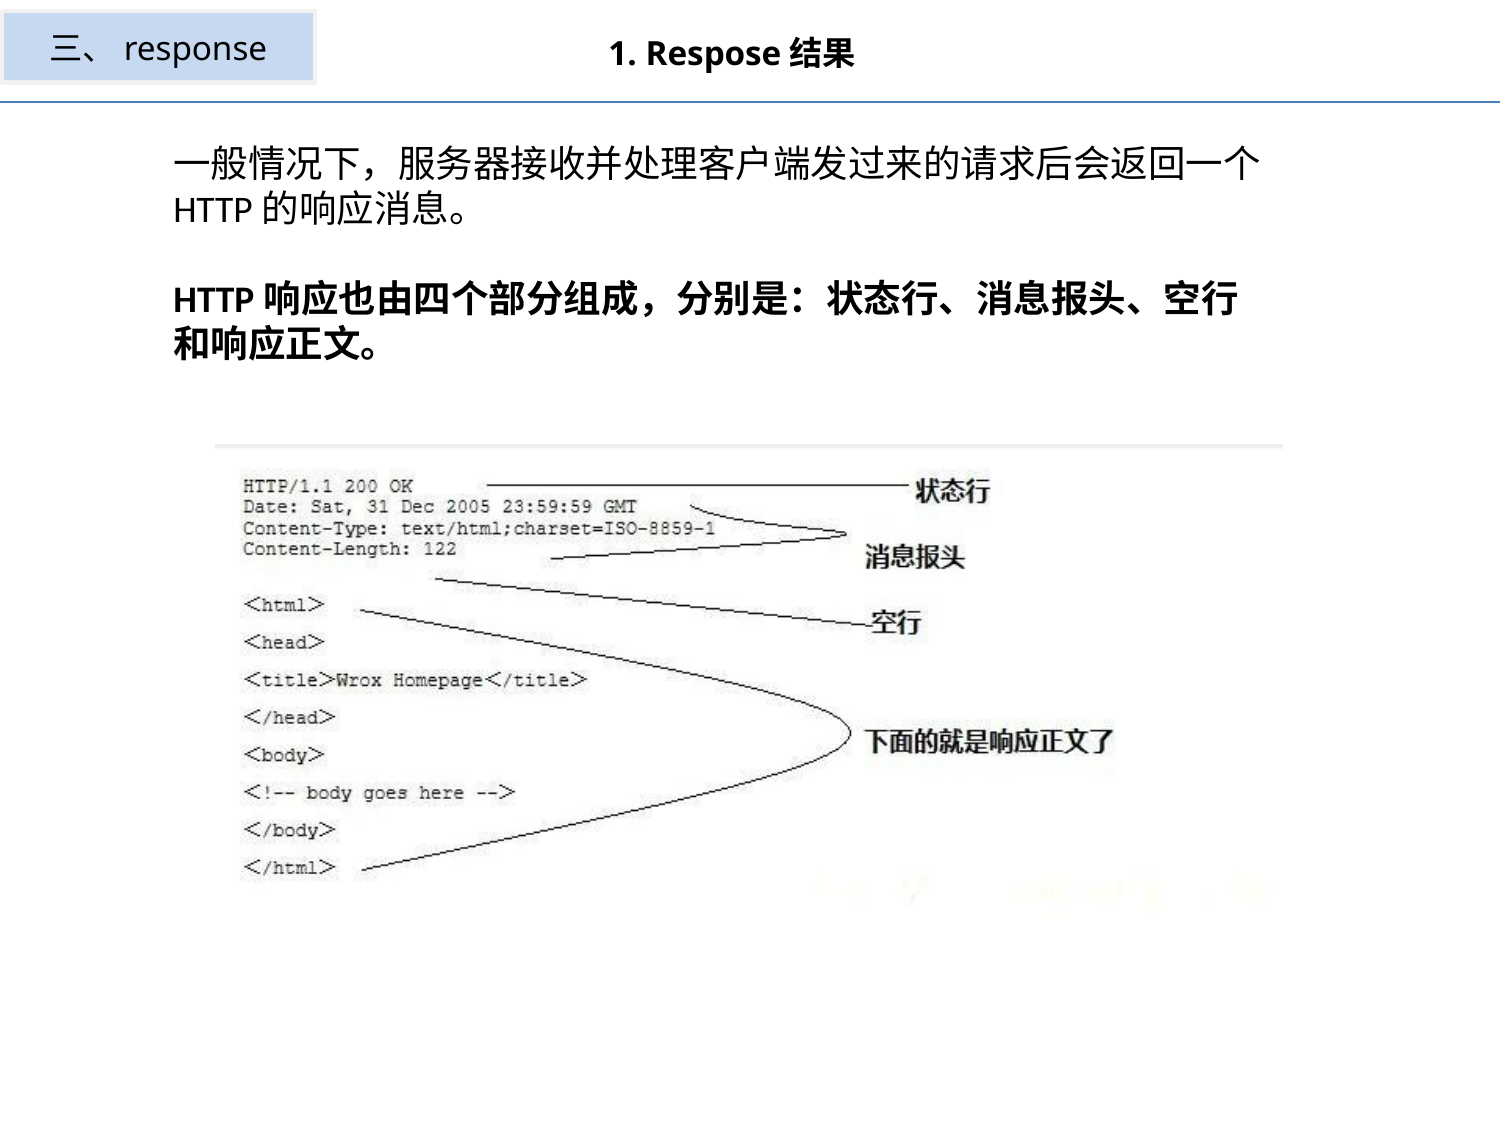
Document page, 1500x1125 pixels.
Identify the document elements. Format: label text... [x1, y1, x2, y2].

text_box 1. Respose结果 [593, 25, 871, 80]
text_box 一般情况下，服务器接收并处理客户端发过来的请求后会返回一个HTTP的响应消息。 HTTP响应也由四个部分组成，分别是：状态行、消息报头、空行和响应正文。 [158, 132, 1284, 418]
text_box 三、response [0, 9, 317, 85]
picture [214, 444, 1283, 922]
